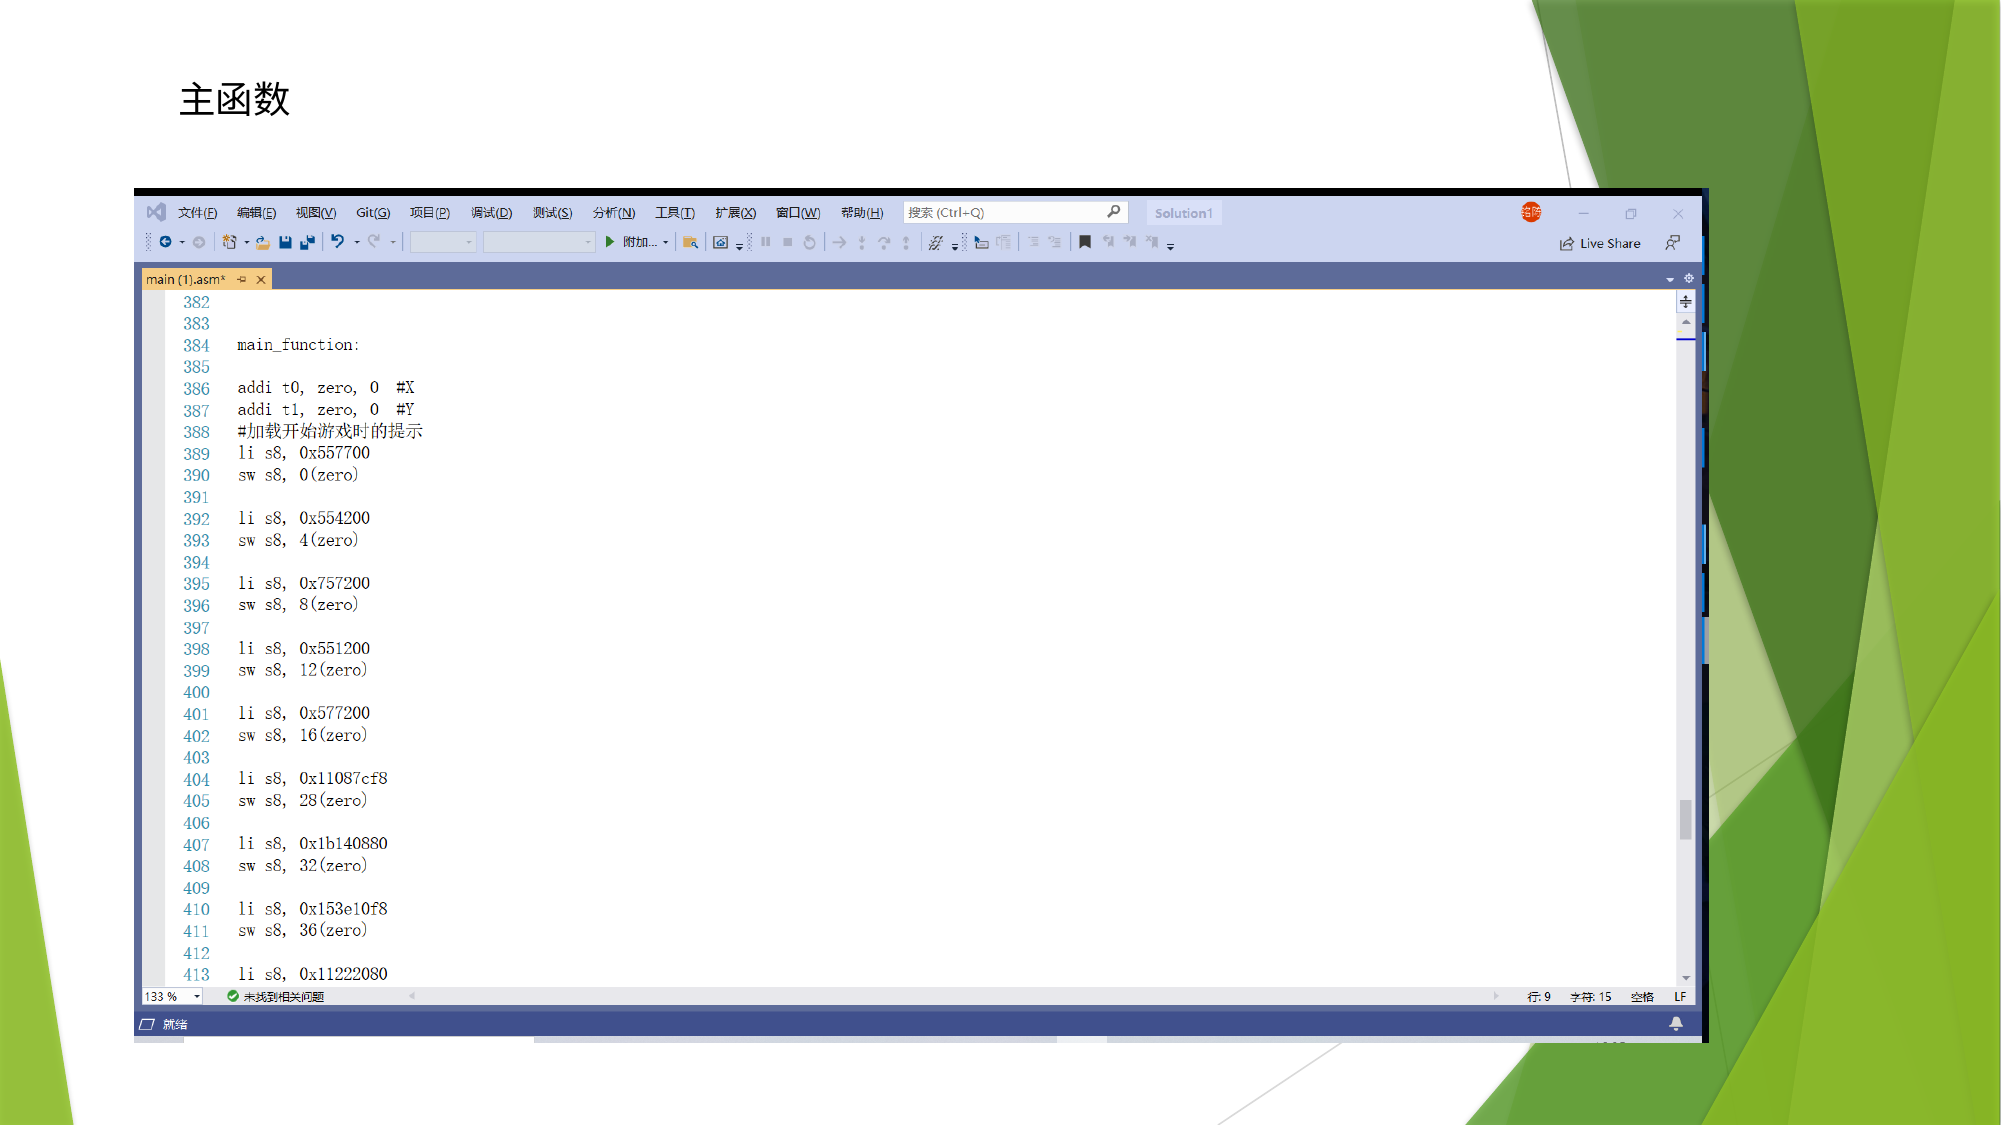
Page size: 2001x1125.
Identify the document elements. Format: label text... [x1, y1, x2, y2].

picture [134, 187, 1709, 1044]
text_box 主函数 [163, 68, 661, 129]
